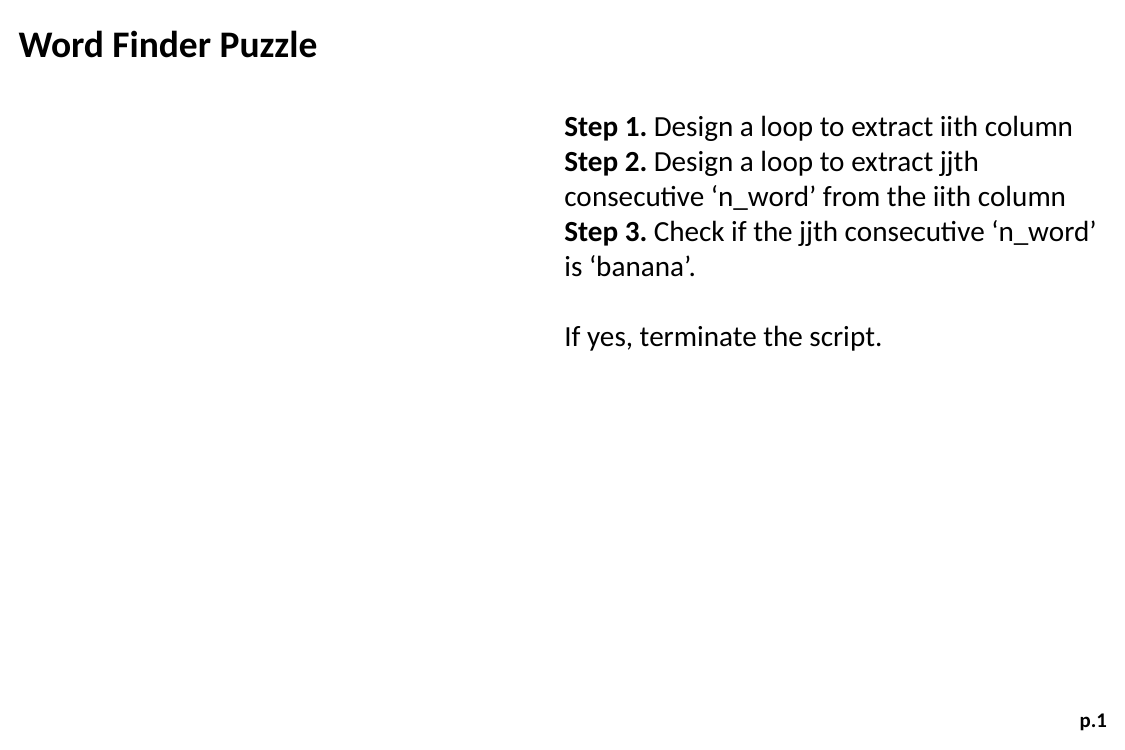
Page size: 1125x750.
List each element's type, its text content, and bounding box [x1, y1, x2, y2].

text_box Step 1. Design a loop to extract iith column Step 2. Design a loop to extract jjth consecutive ‘n_word’ from the iith column Step 3. Check if the jjth consecutive ‘n_word’ is ‘banana’. If yes, terminate the script. [549, 100, 1114, 360]
text_box Word Finder Puzzle [18, 19, 1107, 65]
slide_number p.1 [853, 706, 1107, 732]
